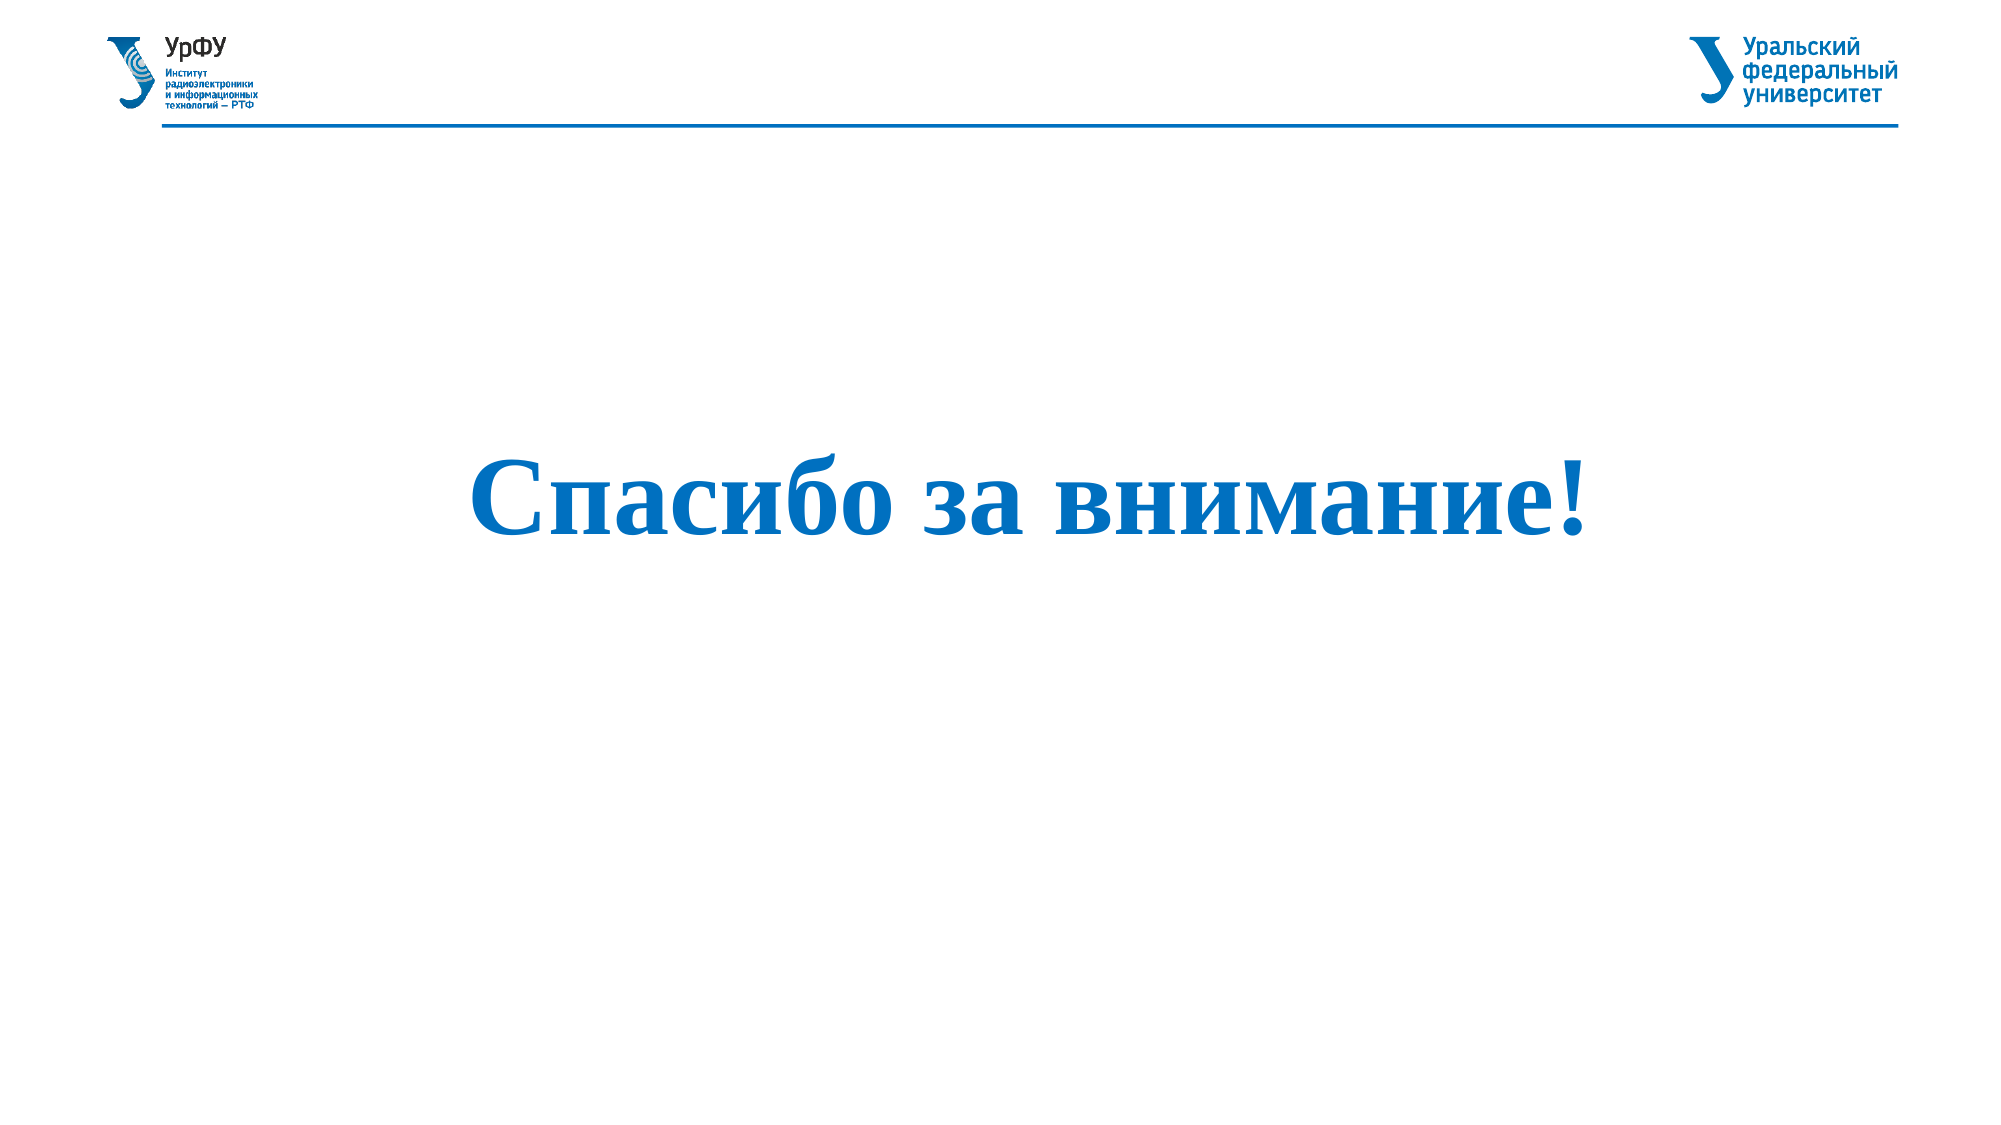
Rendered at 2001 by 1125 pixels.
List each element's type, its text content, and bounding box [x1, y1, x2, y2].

picture [107, 37, 258, 109]
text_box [1687, 35, 1899, 109]
text_box Спасибо за внимание! [161, 414, 1899, 619]
text_box [161, 123, 1899, 129]
